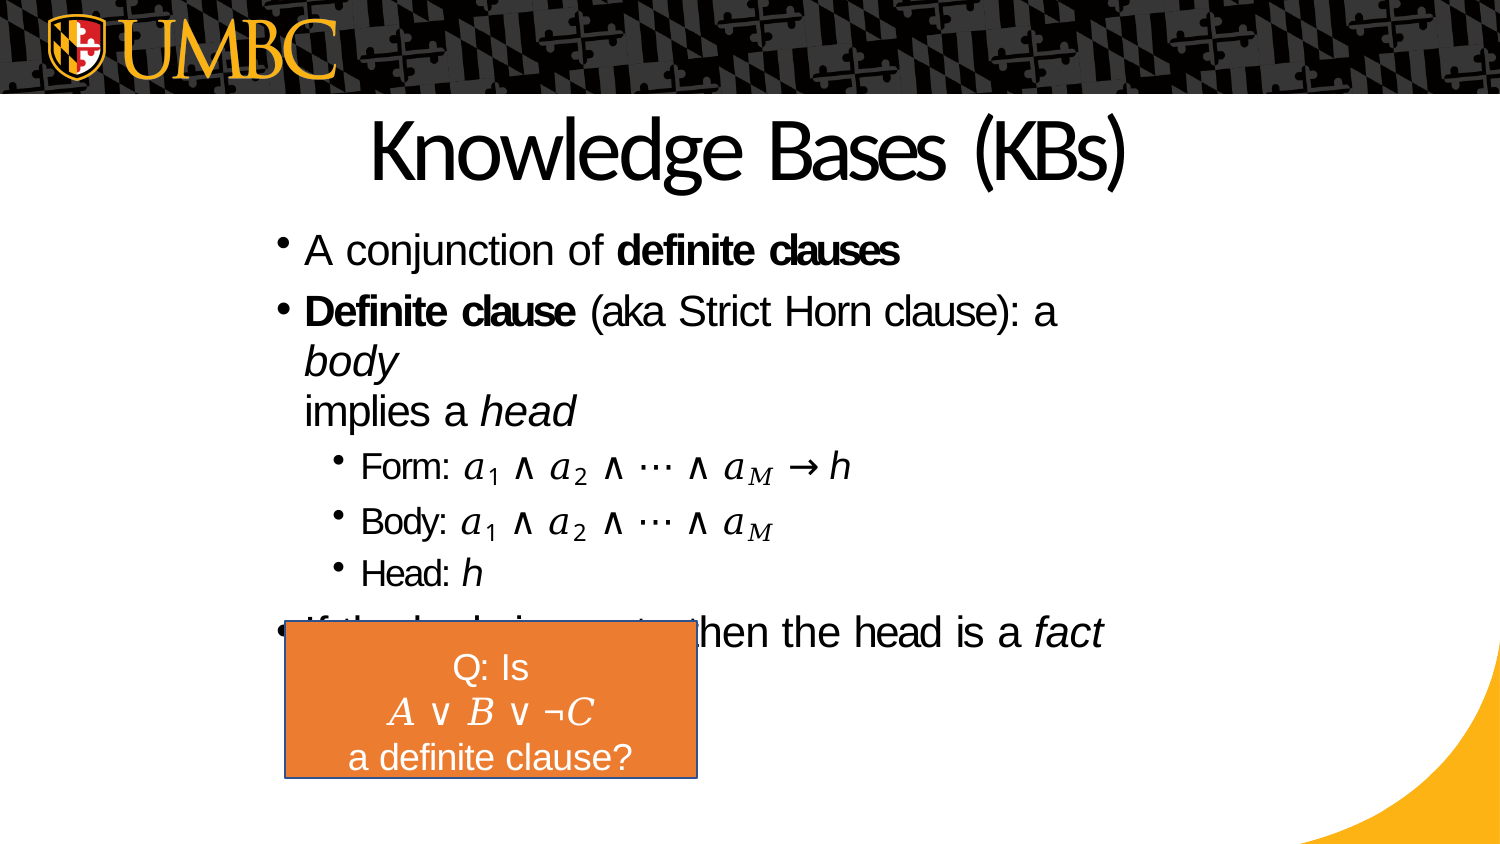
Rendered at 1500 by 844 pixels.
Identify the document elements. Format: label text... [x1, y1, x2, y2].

title Knowledge Bases (KBs) [243, 71, 1257, 215]
text_box Q: Is 𝐴 ∨ 𝐵 ∨ ¬𝐶 a definite clause? [284, 620, 697, 778]
text_box A conjunction of definite clauses Definite clause (aka Strict Horn clause): a body implies a head Form: 𝑎1 ∧ 𝑎2 ∧ ⋯ ∧ 𝑎𝑀 → ℎ Body: 𝑎1 ∧ 𝑎2 ∧ ⋯ ∧ 𝑎𝑀 Head: ℎ If the body is empty, then the head is a fact [271, 210, 1138, 657]
picture [1299, 639, 1500, 844]
picture [0, 0, 1500, 94]
